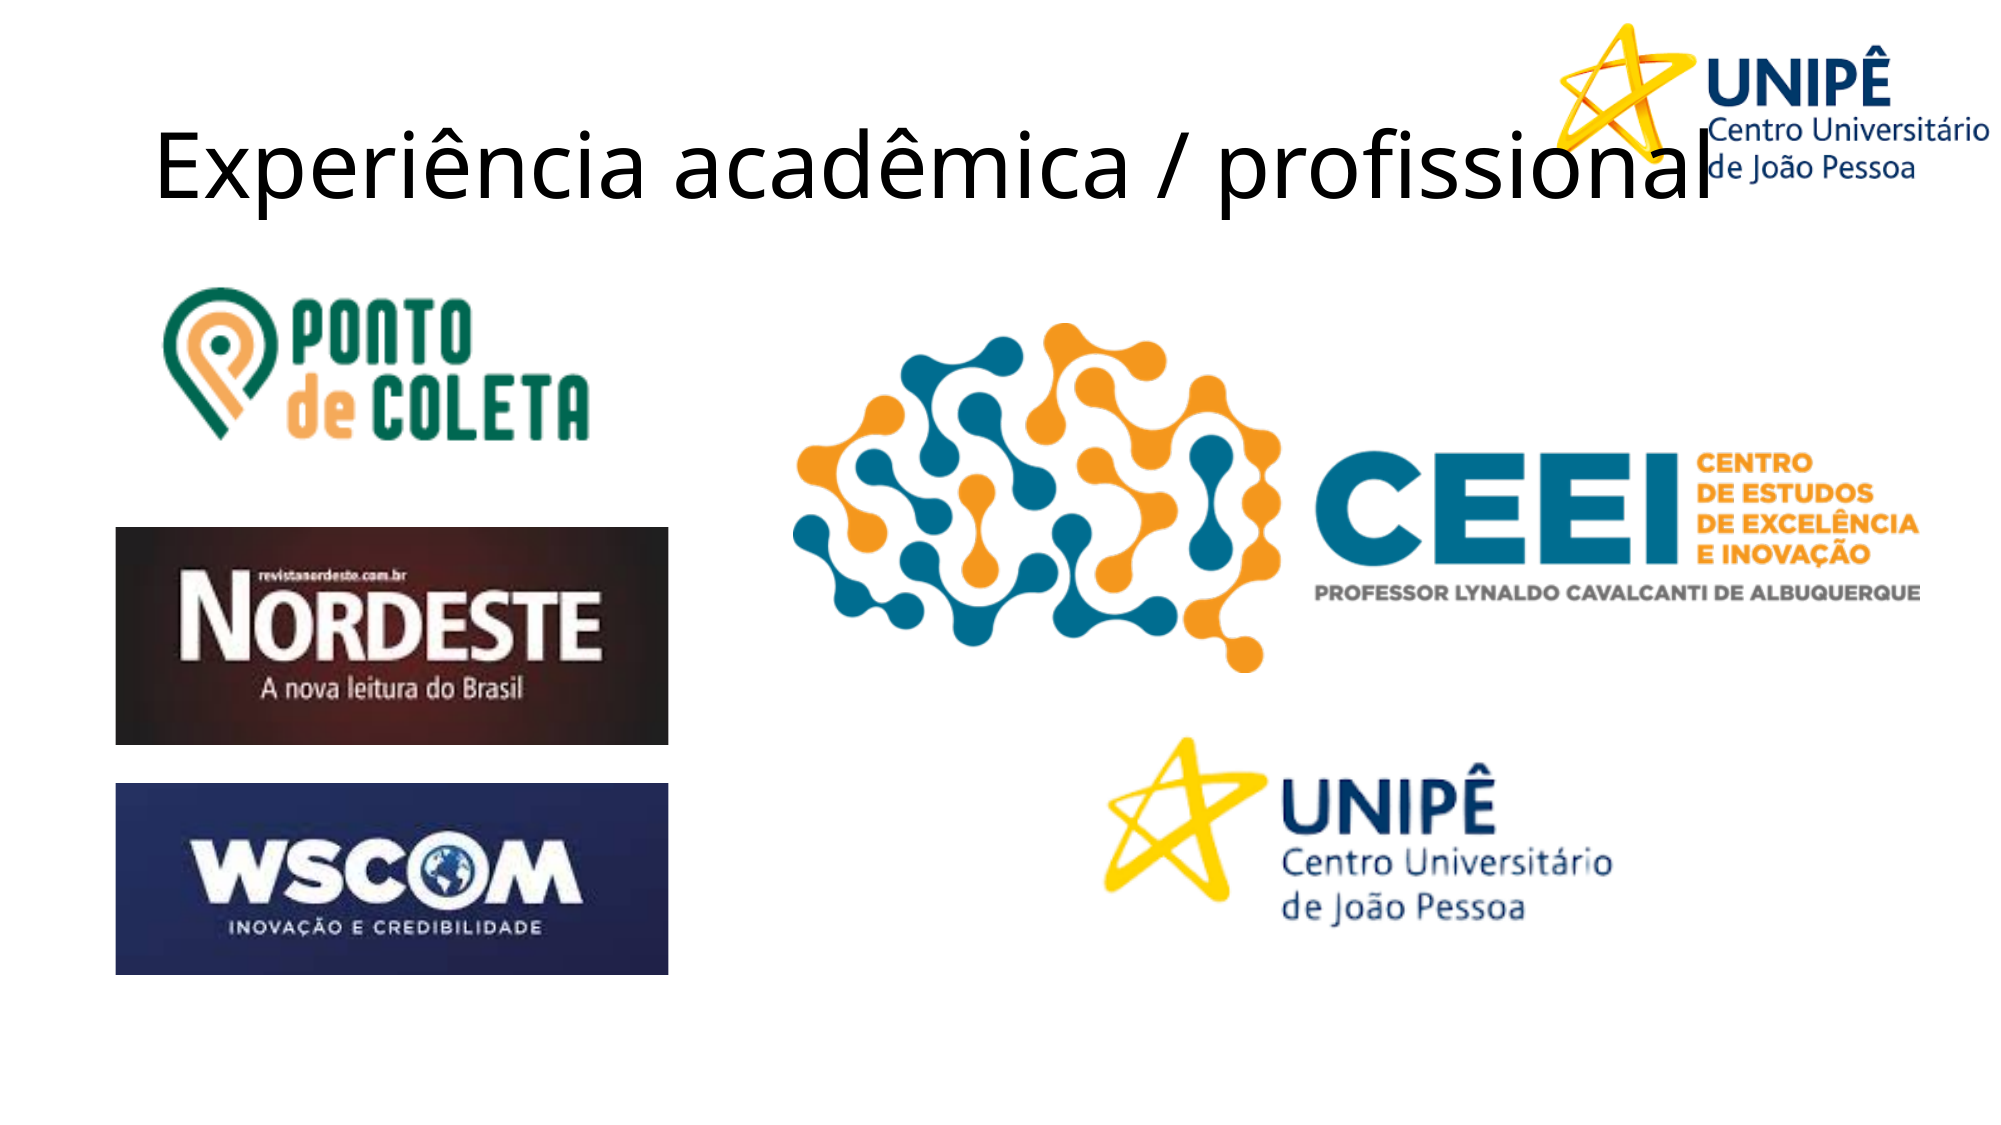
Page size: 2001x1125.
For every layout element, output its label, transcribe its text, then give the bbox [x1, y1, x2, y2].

picture [1556, 22, 1990, 186]
picture [137, 265, 644, 489]
picture [115, 527, 669, 745]
picture [115, 783, 669, 975]
picture [793, 323, 1920, 1043]
title Experiência acadêmica / profissional [137, 59, 1863, 278]
